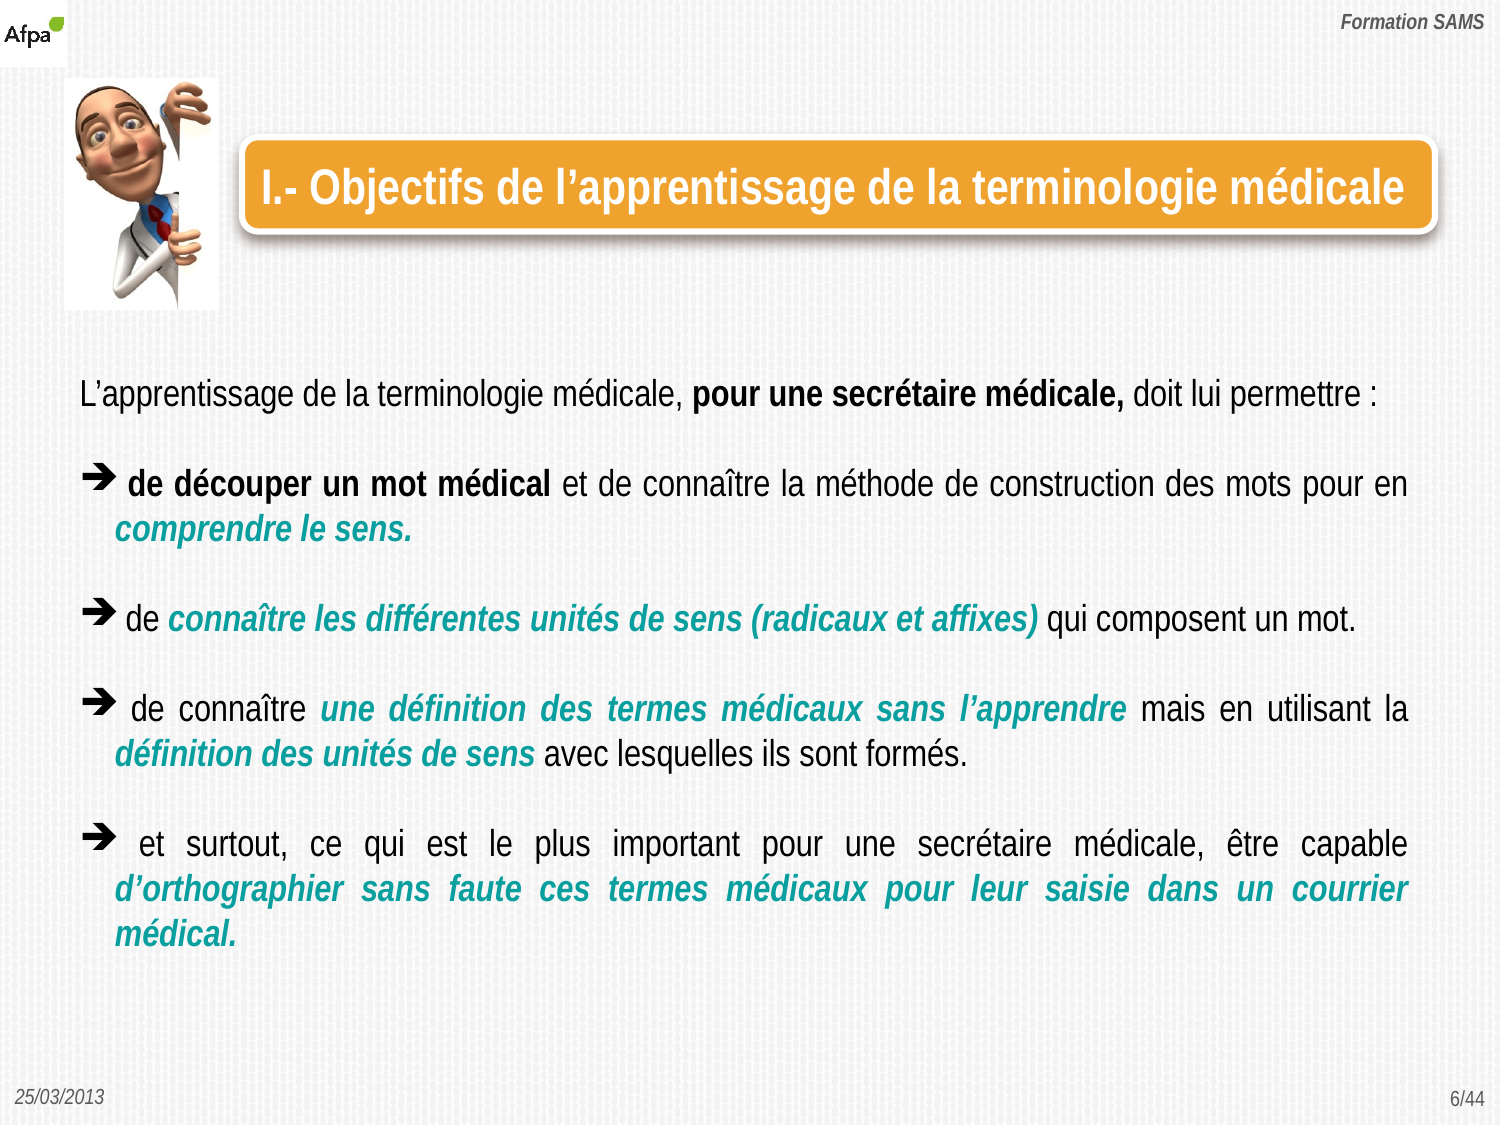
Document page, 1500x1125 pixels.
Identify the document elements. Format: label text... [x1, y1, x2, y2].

picture [0, 0, 1500, 1125]
footer Formation SAMS [1293, 0, 1500, 48]
slide_number <numéro>/44 [1411, 1077, 1500, 1118]
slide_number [0, 1074, 124, 1125]
text_box I.- Objectifs de l’apprentissage de la terminologie médicale [238, 134, 1439, 235]
text_box L’apprentissage de la terminologie médicale, pour une secrétaire médicale, doit lui permettre : de découper un mot médical et de connaître la méthode de construction des mots pour en comprendre le sens. de connaître les différentes unités de sens (radicaux et affixes) qui composent un mot. de connaître une définition des termes médicaux sans l’apprendre mais en utilisant la définition des unités de sens avec lesquelles ils sont formés. et surtout, ce qui est le plus important pour une secrétaire médicale, être capable d’orthographier sans faute ces termes médicaux pour leur saisie dans un courrier médical. [64, 343, 1424, 961]
